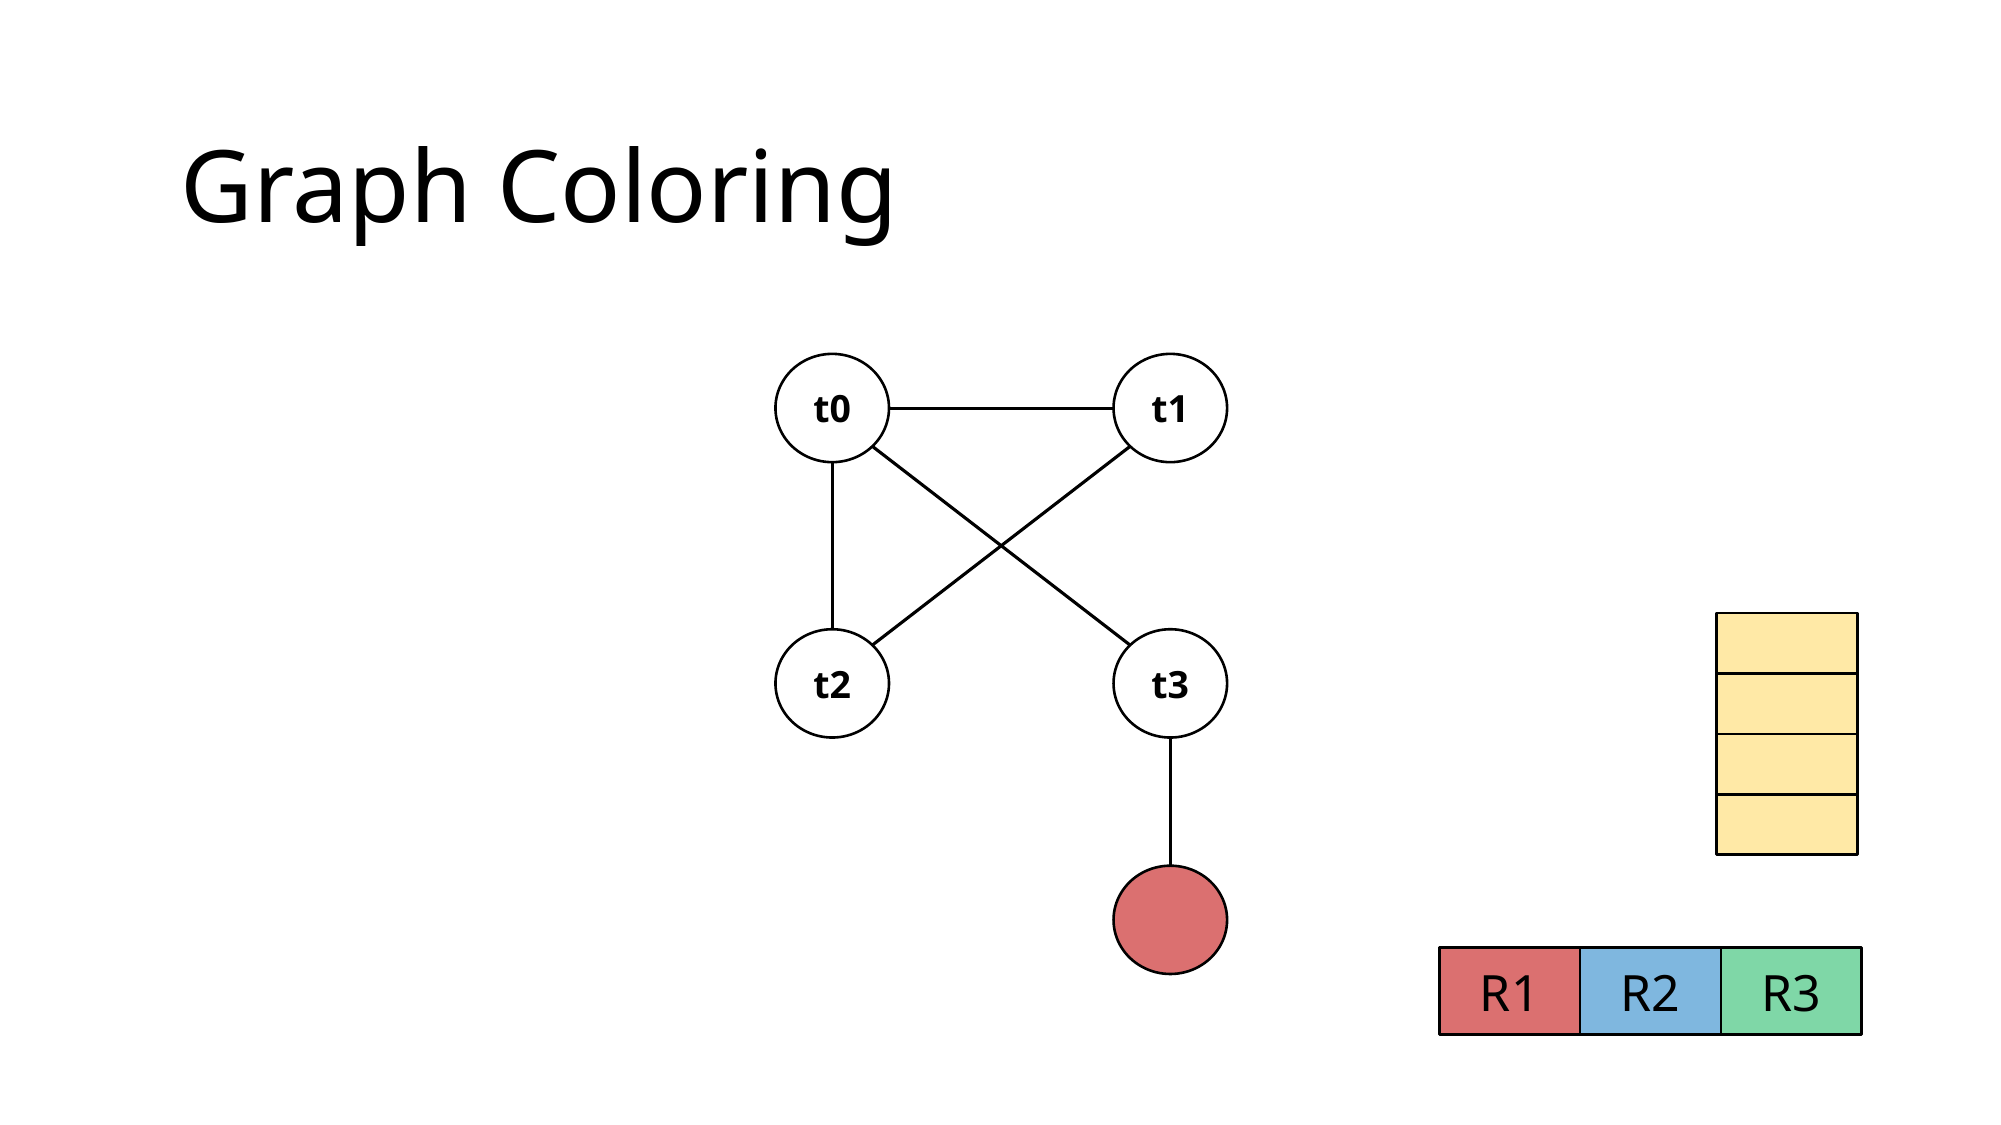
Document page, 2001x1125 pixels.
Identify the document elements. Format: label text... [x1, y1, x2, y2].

text_box t0 [774, 352, 891, 464]
text_box t3 [1112, 627, 1229, 739]
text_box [871, 445, 1131, 646]
text_box t1 [1112, 352, 1229, 464]
text_box [1715, 612, 1859, 672]
text_box R1 [1438, 946, 1579, 1036]
text_box [1715, 672, 1859, 733]
text_box R3 [1720, 946, 1863, 1036]
text_box R2 [1579, 946, 1720, 1036]
text_box Graph Coloring [165, 114, 1829, 250]
text_box [1112, 864, 1229, 976]
text_box [1715, 793, 1859, 856]
text_box [1715, 733, 1859, 793]
text_box t2 [774, 628, 891, 739]
